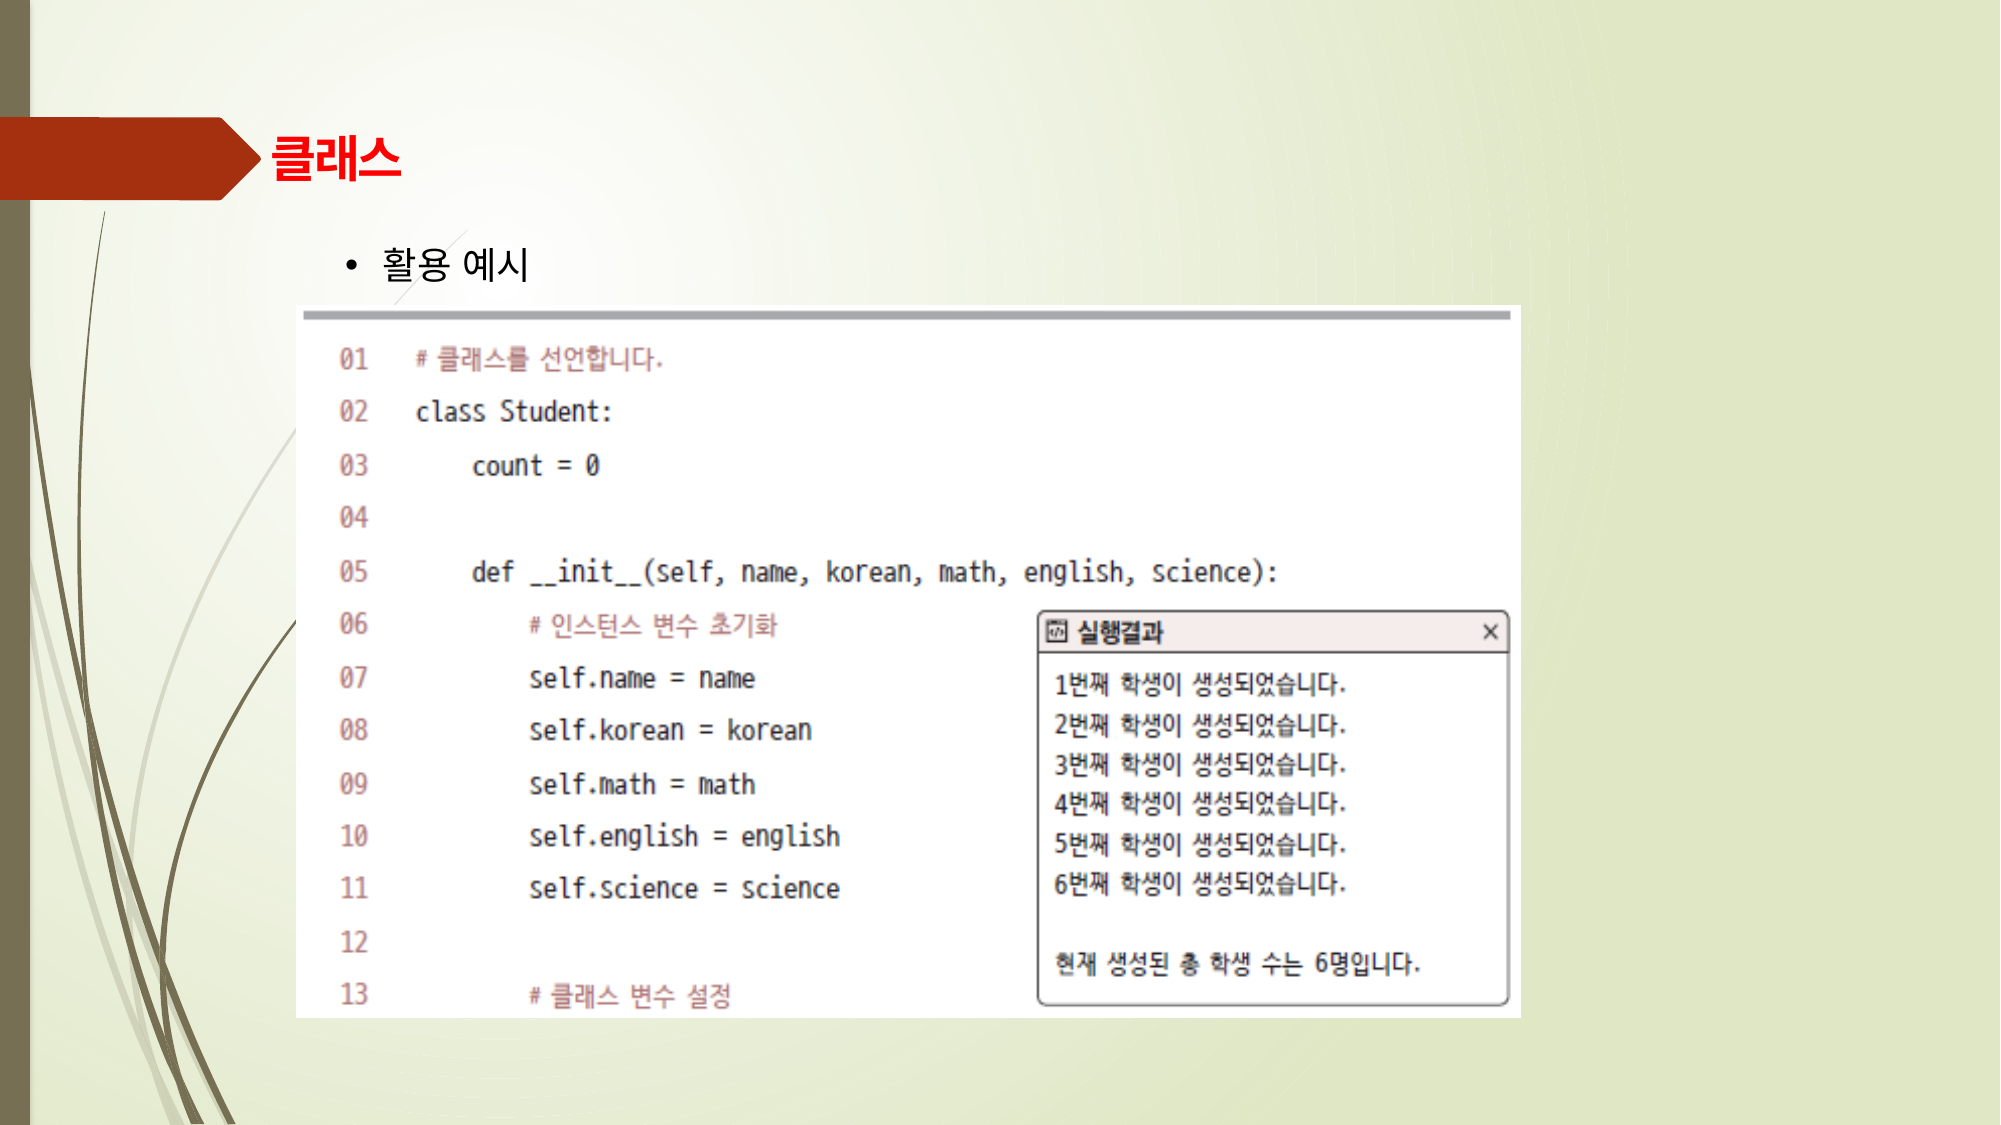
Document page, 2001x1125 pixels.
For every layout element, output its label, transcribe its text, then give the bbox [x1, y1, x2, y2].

text_box 활용 예시 [255, 239, 1549, 1057]
picture [295, 305, 1521, 1018]
text_box 클래스 [255, 118, 1533, 197]
